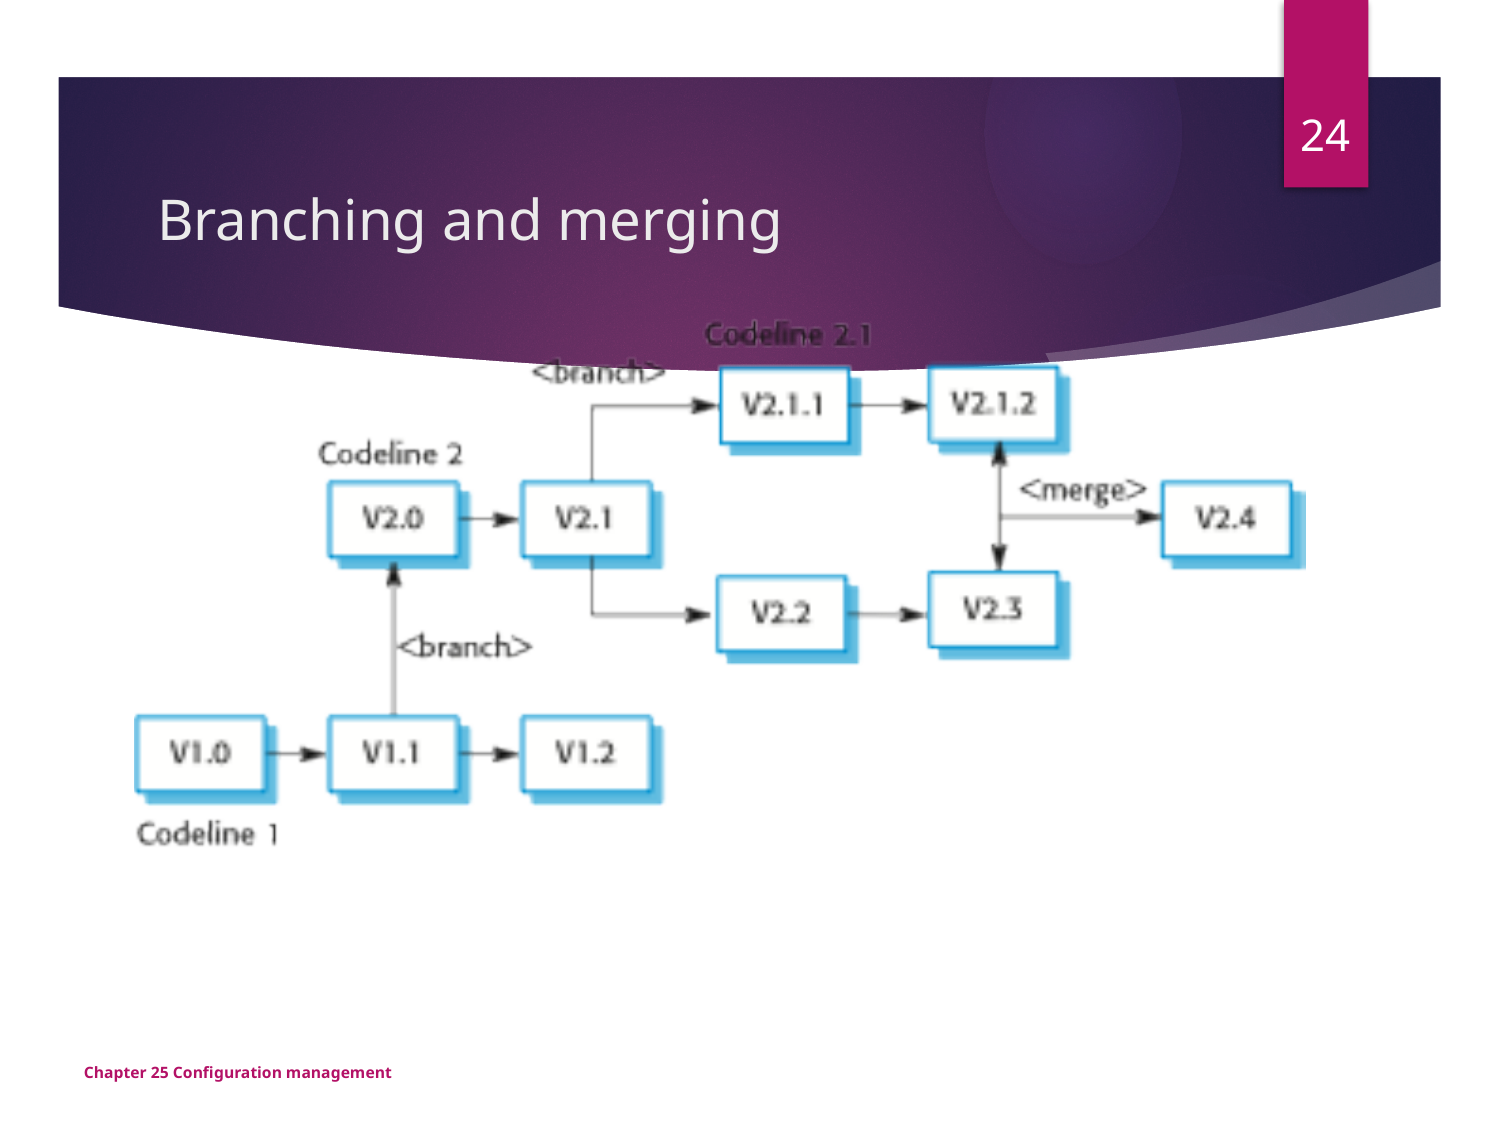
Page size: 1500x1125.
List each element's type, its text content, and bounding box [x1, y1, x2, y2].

footer Chapter 25 Configuration management [69, 1048, 544, 1099]
slide_number 24 [1273, 48, 1377, 175]
title Branching and merging [142, 159, 1220, 260]
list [134, 262, 1306, 907]
